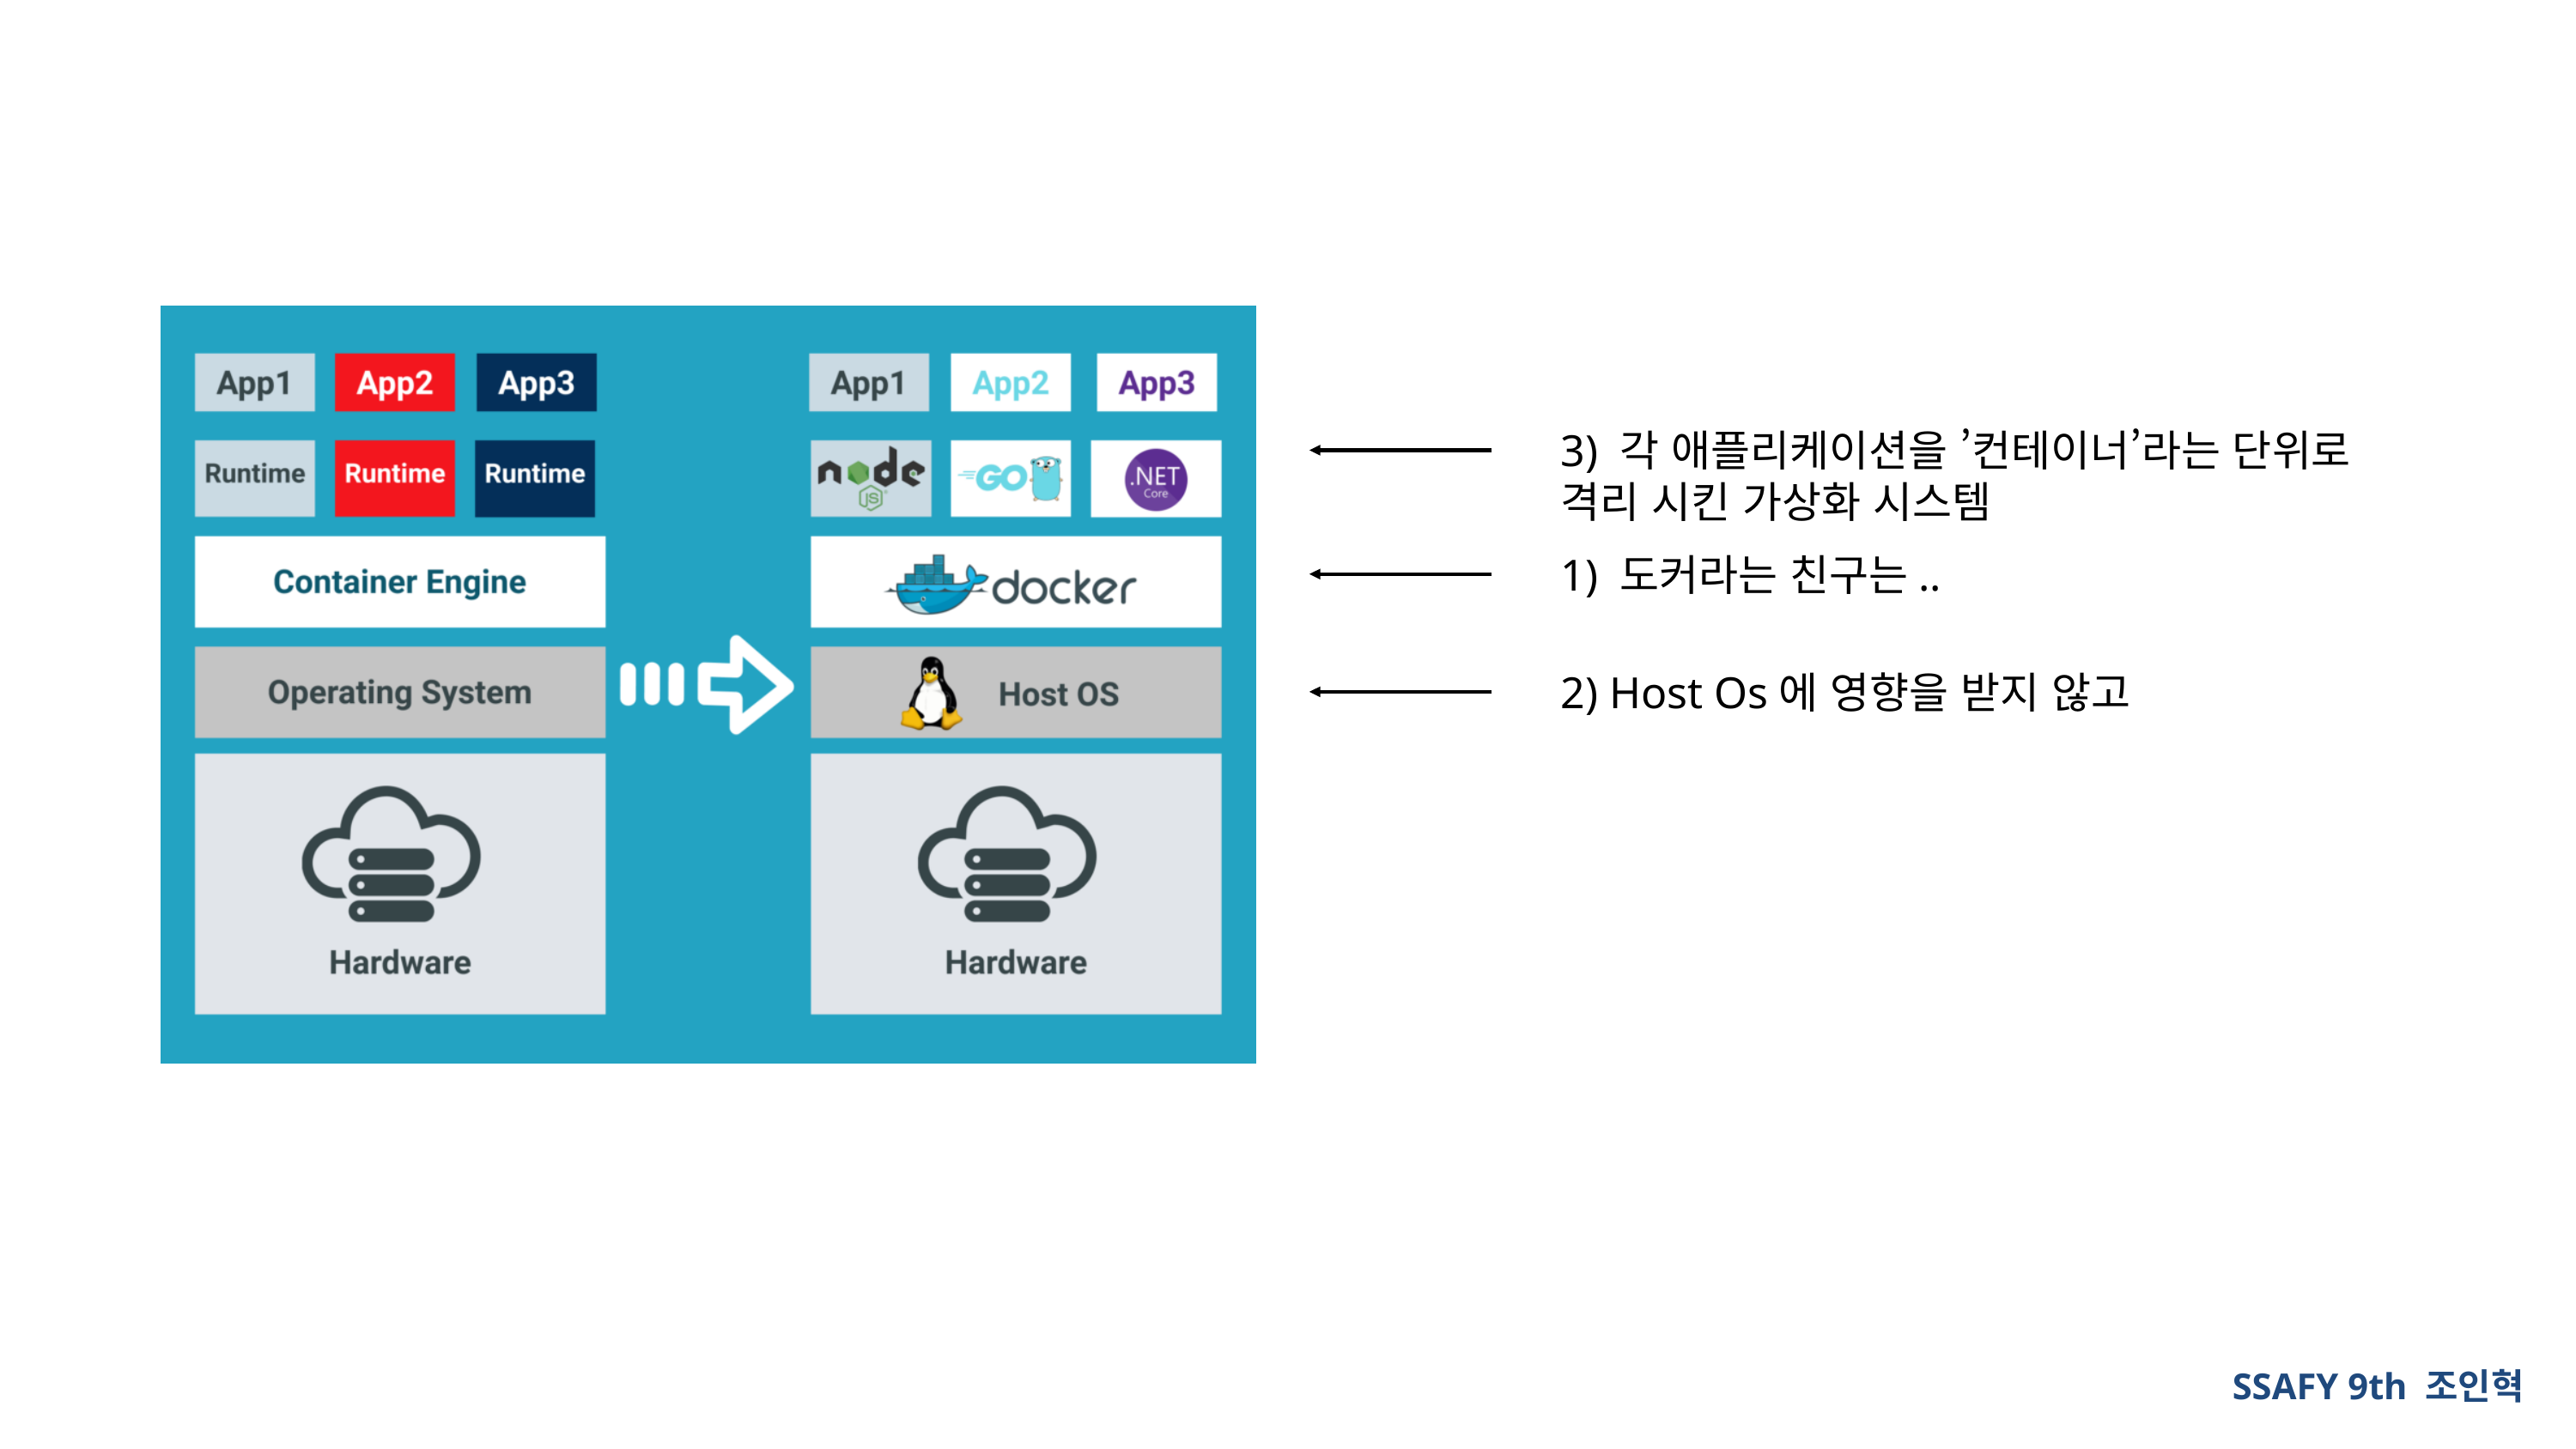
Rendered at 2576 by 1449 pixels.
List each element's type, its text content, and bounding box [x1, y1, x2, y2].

text_box 3) 각 애플리케이션을 ’컨테이너’라는 단위로 격리 시킨 가상화 시스템 [1547, 417, 2415, 534]
text_box 2) Host Os에 영향을 받지 않고 [1547, 658, 2254, 724]
text_box 1) 도커라는 친구는.. [1547, 541, 2106, 606]
text_box SSAFY 9th 조인혁 [2220, 1357, 2537, 1414]
picture [161, 306, 1256, 1064]
